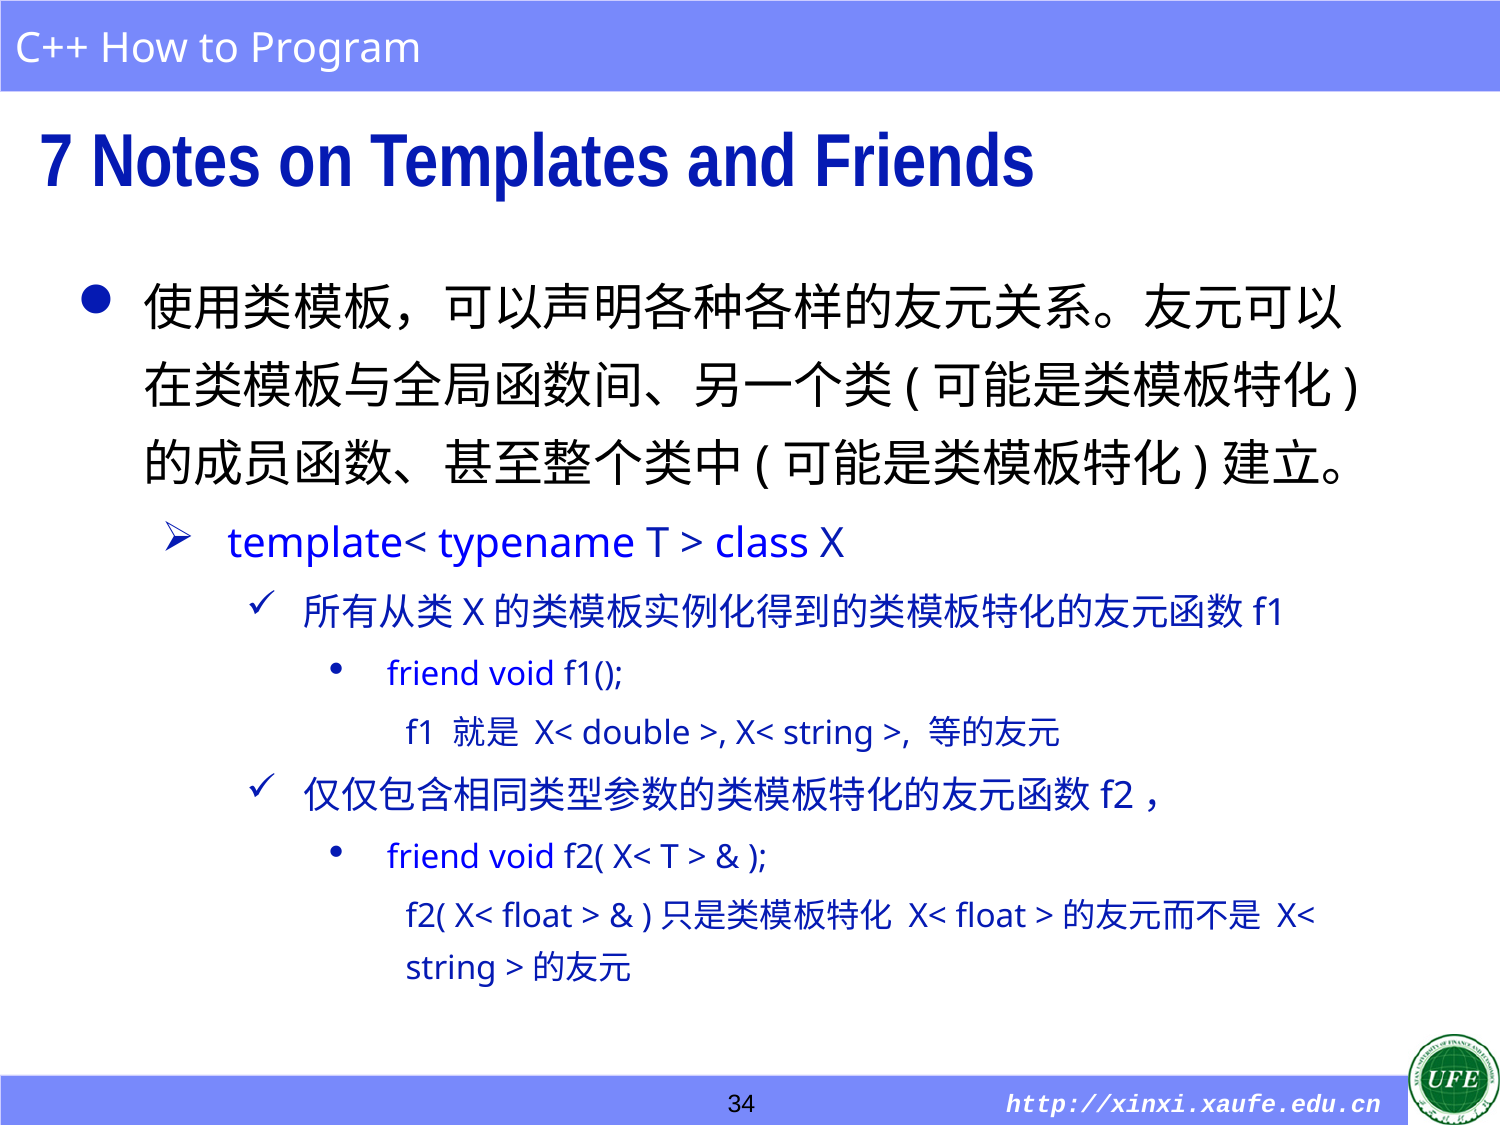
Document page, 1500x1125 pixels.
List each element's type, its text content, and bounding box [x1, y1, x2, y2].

text_box 7 Notes on Templates and Friends [24, 99, 1475, 225]
slide_number 34 [712, 1080, 775, 1121]
picture [1408, 1034, 1500, 1125]
list 使用类模板，可以声明各种各样的友元关系。友元可以在类模板与全局函数间、另一个类(可能是类模板特化)的成员函数、甚至整个类中(可能是类模板特化)建立。 template< typename T > class X 所有从类X的类模板实例化得到的类模板特化的友元函数f1 friend void f1(); f1 就是 X< double >, X< string >, 等的友元 仅仅包含相同类型参数的类模板特化的友元函数f2， friend void f2( X< T > & ); f2( X< float > & )只是类模板特化 X< float >的友元而不是 X< string >的友元 [62, 249, 1400, 1013]
